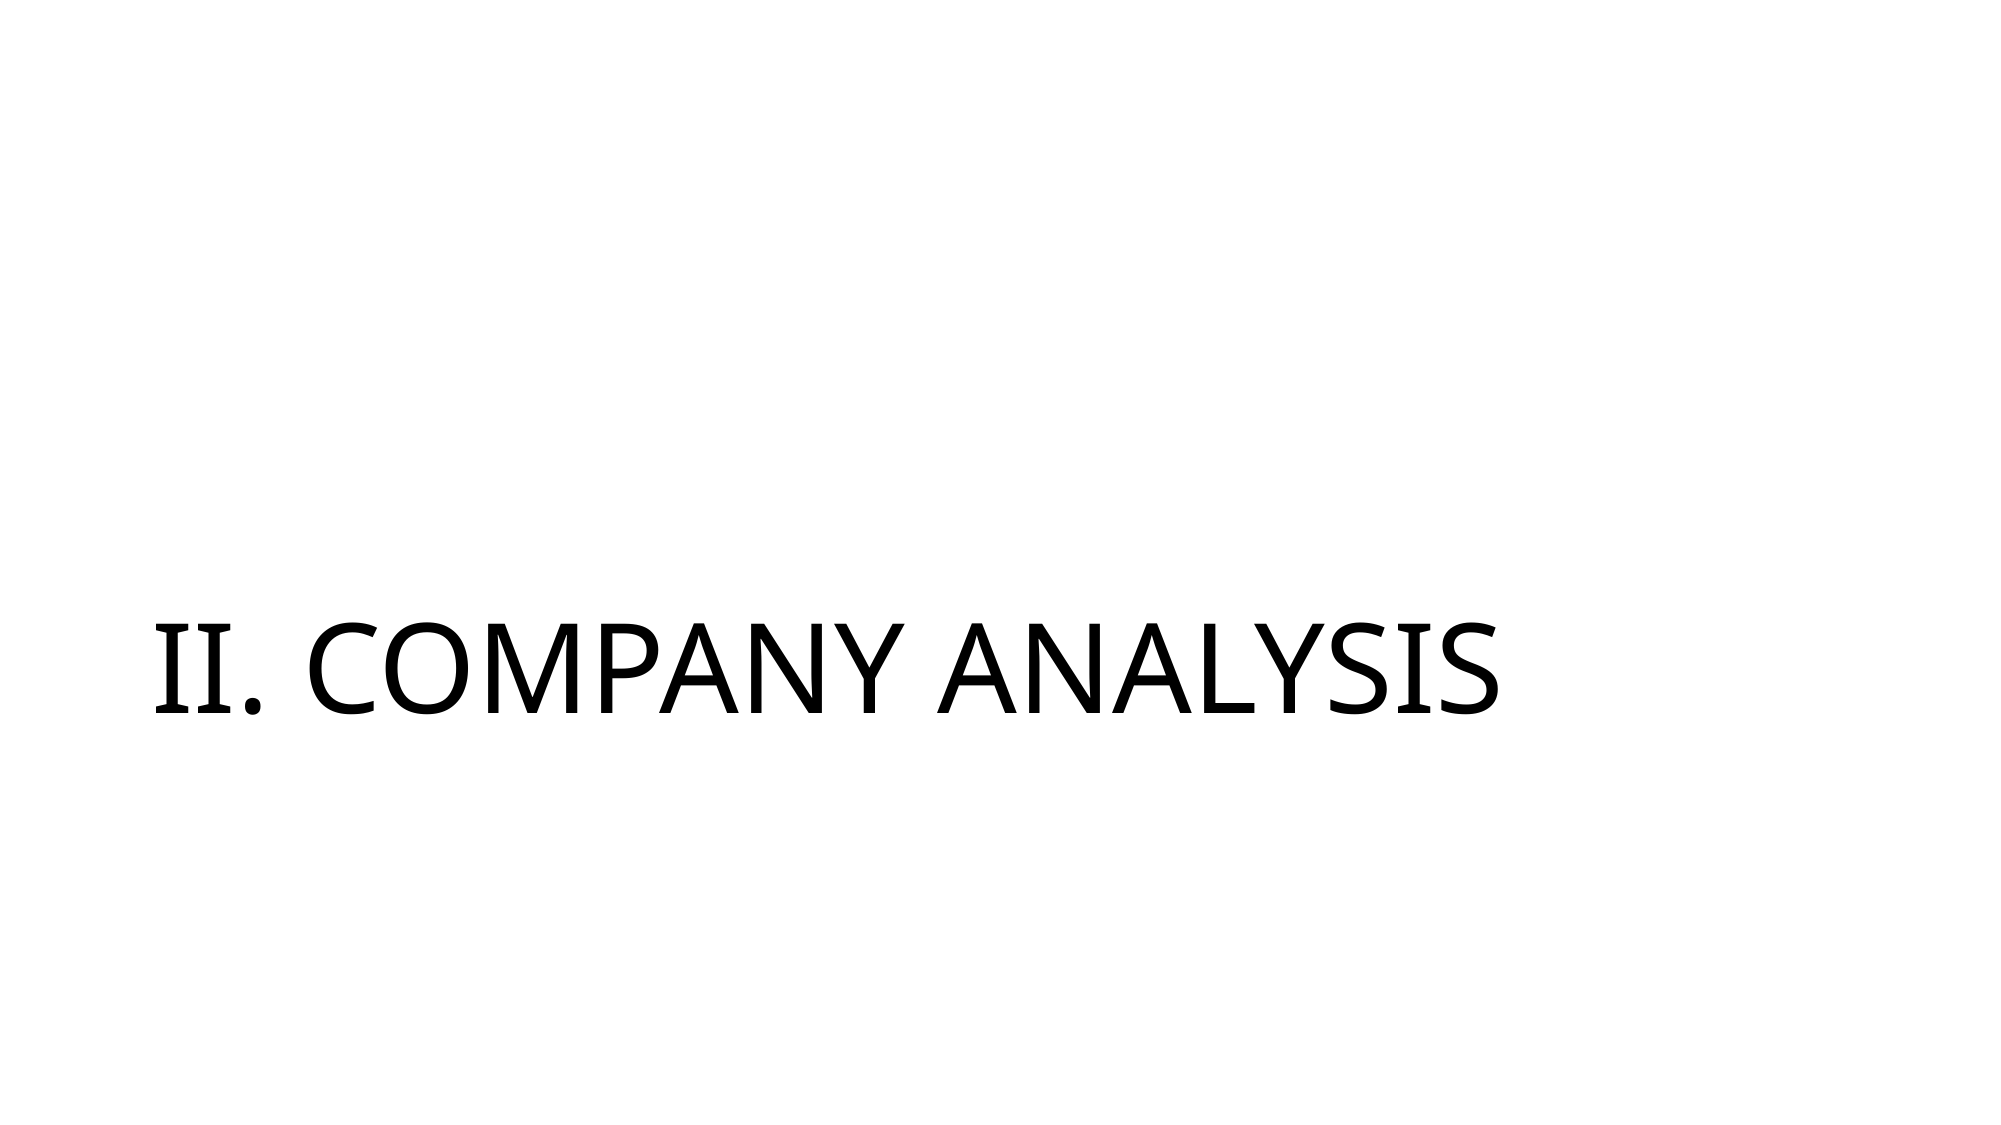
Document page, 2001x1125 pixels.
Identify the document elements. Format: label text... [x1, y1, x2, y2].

title II. COMPANY ANALYSIS [136, 280, 1862, 749]
